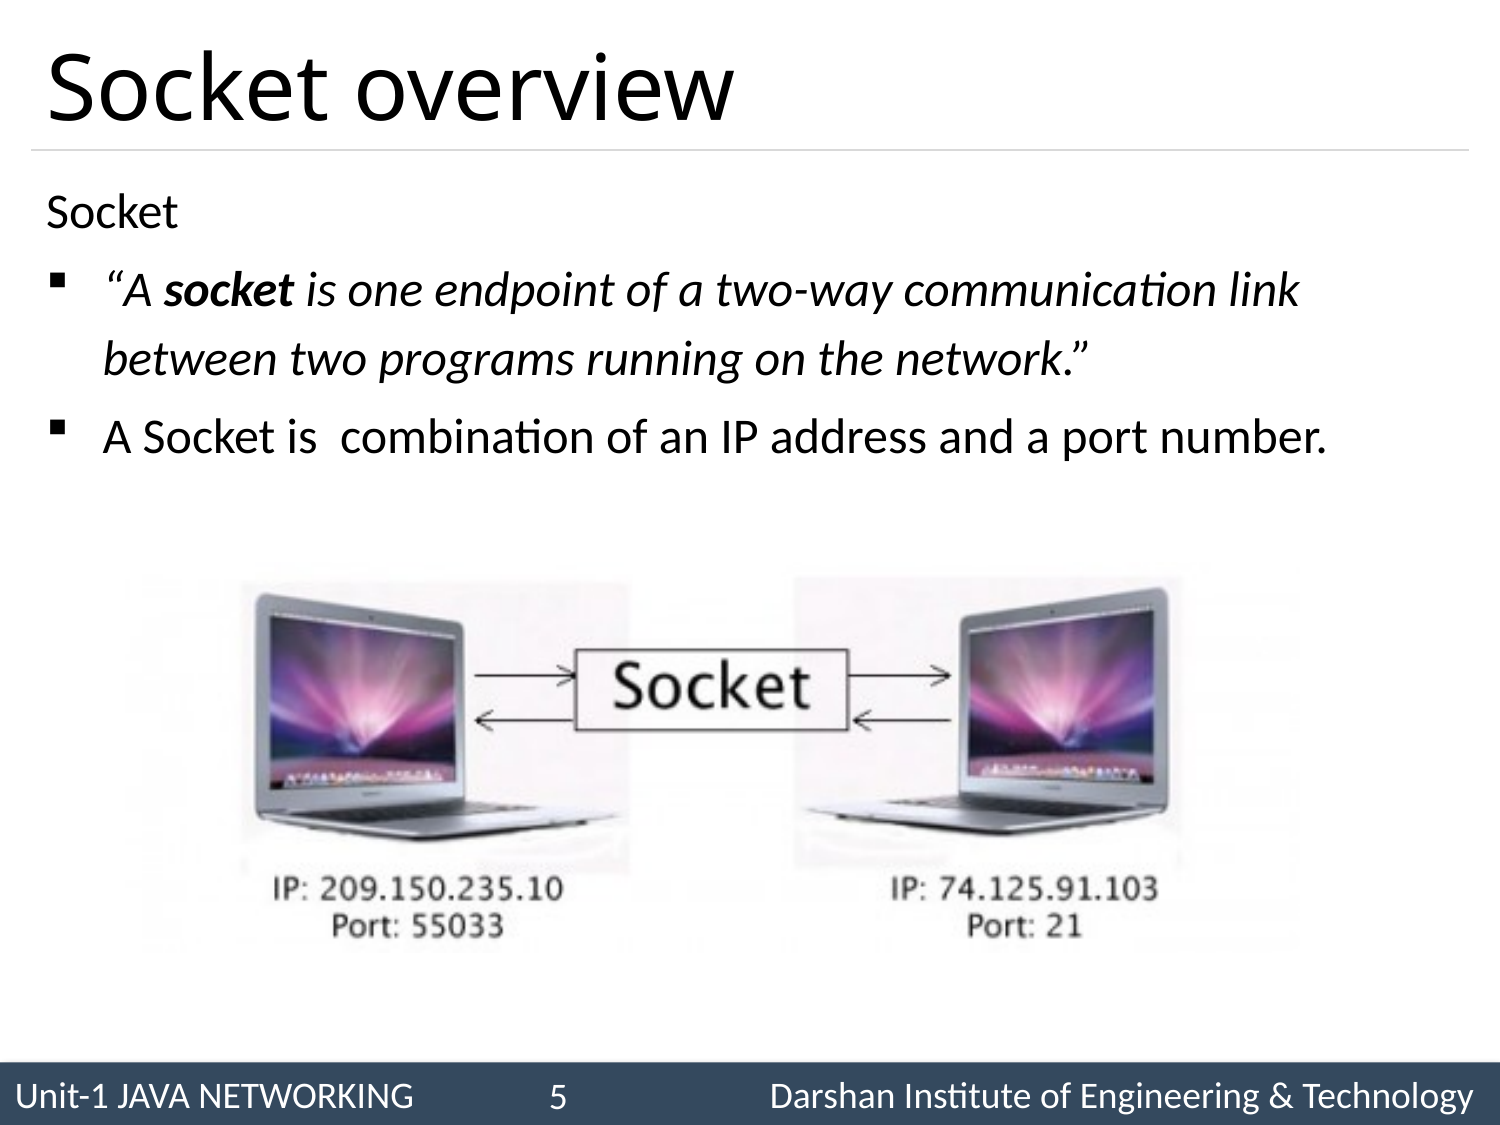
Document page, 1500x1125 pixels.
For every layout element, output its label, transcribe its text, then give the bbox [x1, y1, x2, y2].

title Socket overview [31, 17, 1469, 150]
picture [124, 562, 1301, 953]
list Socket “A socket is one endpoint of a two-way communication link between two programs running on the network.” A Socket is combination of an IP address and a port number. [31, 162, 1469, 1038]
